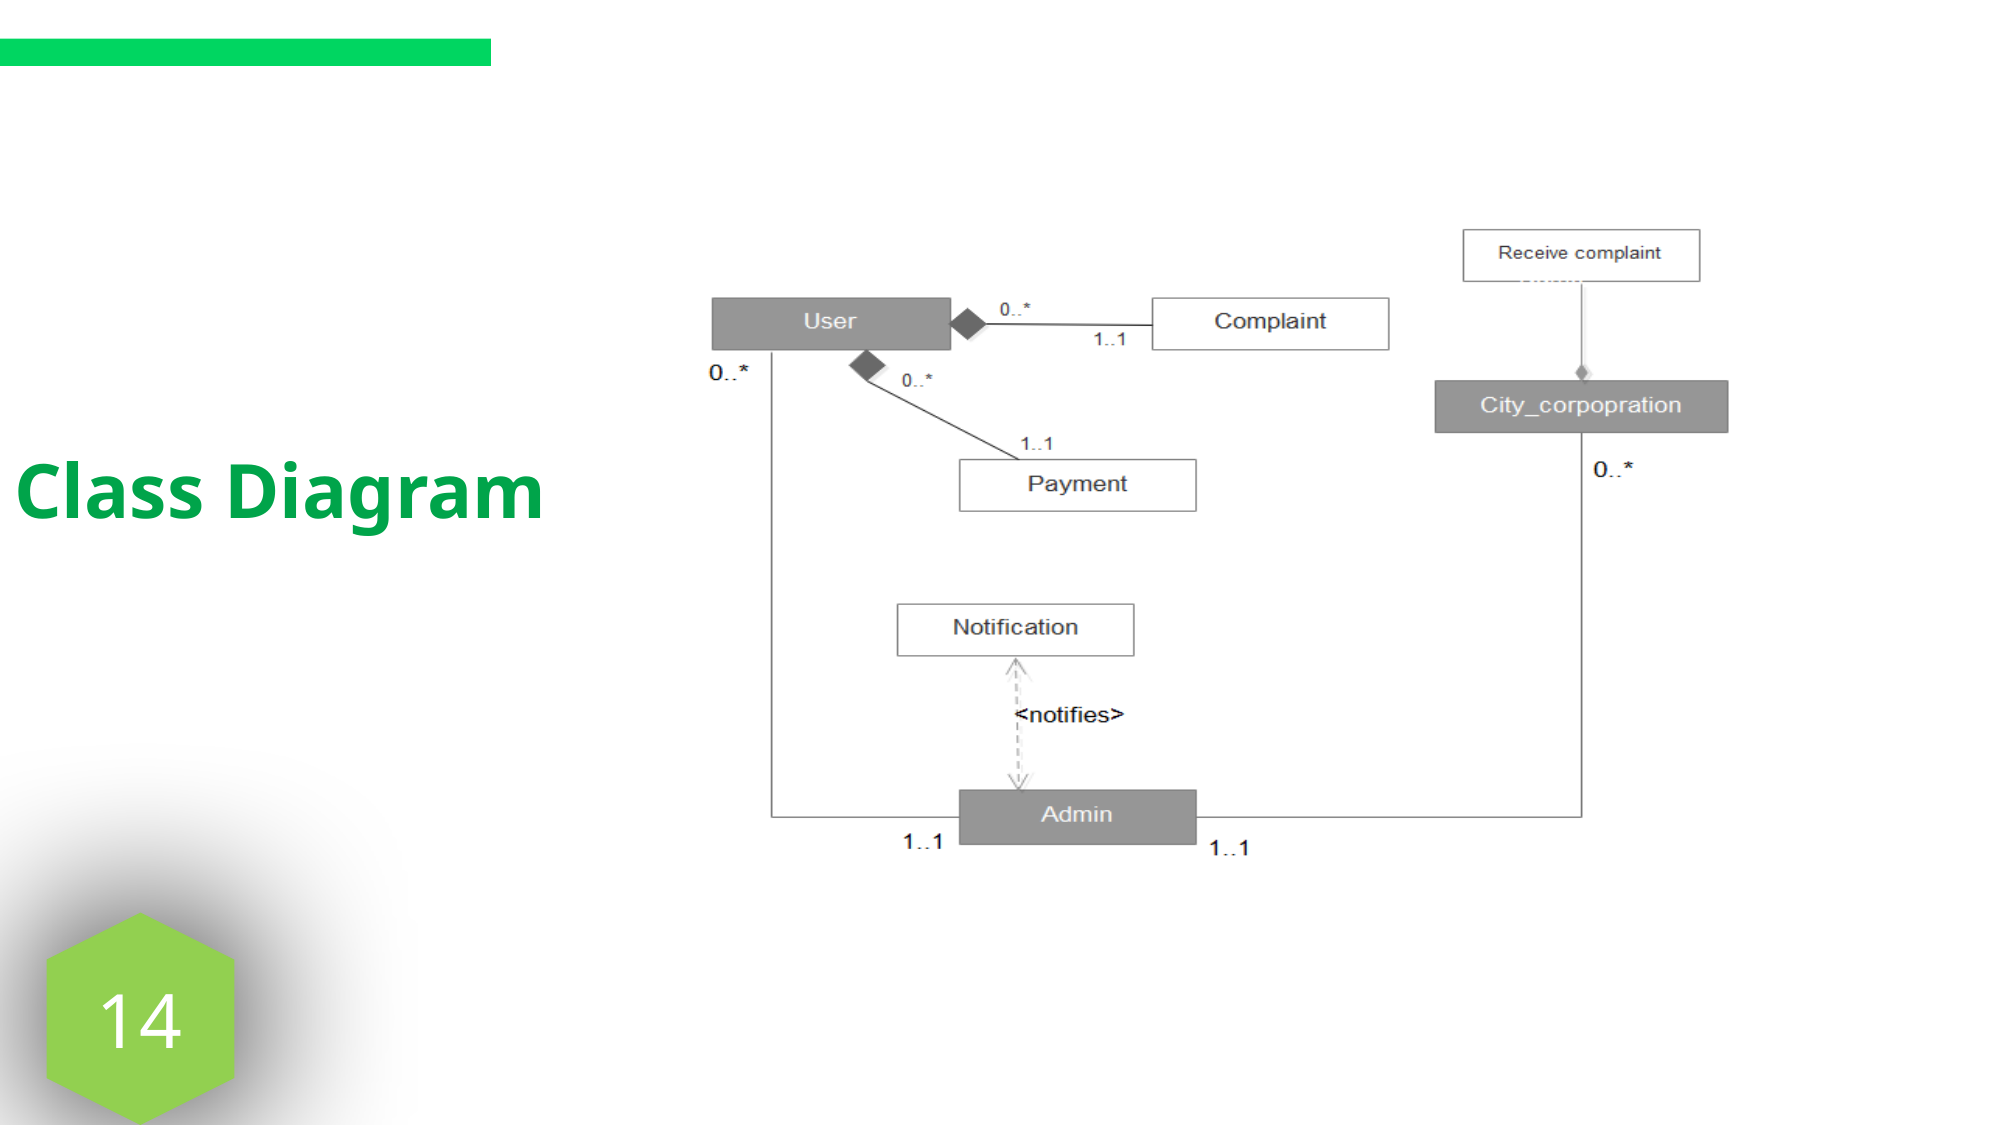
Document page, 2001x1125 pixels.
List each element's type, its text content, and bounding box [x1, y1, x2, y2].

text_box [0, 38, 492, 67]
text_box [45, 911, 236, 1125]
text_box Class Diagram [0, 436, 562, 541]
text_box 14 [81, 965, 198, 1071]
picture [667, 184, 1789, 941]
